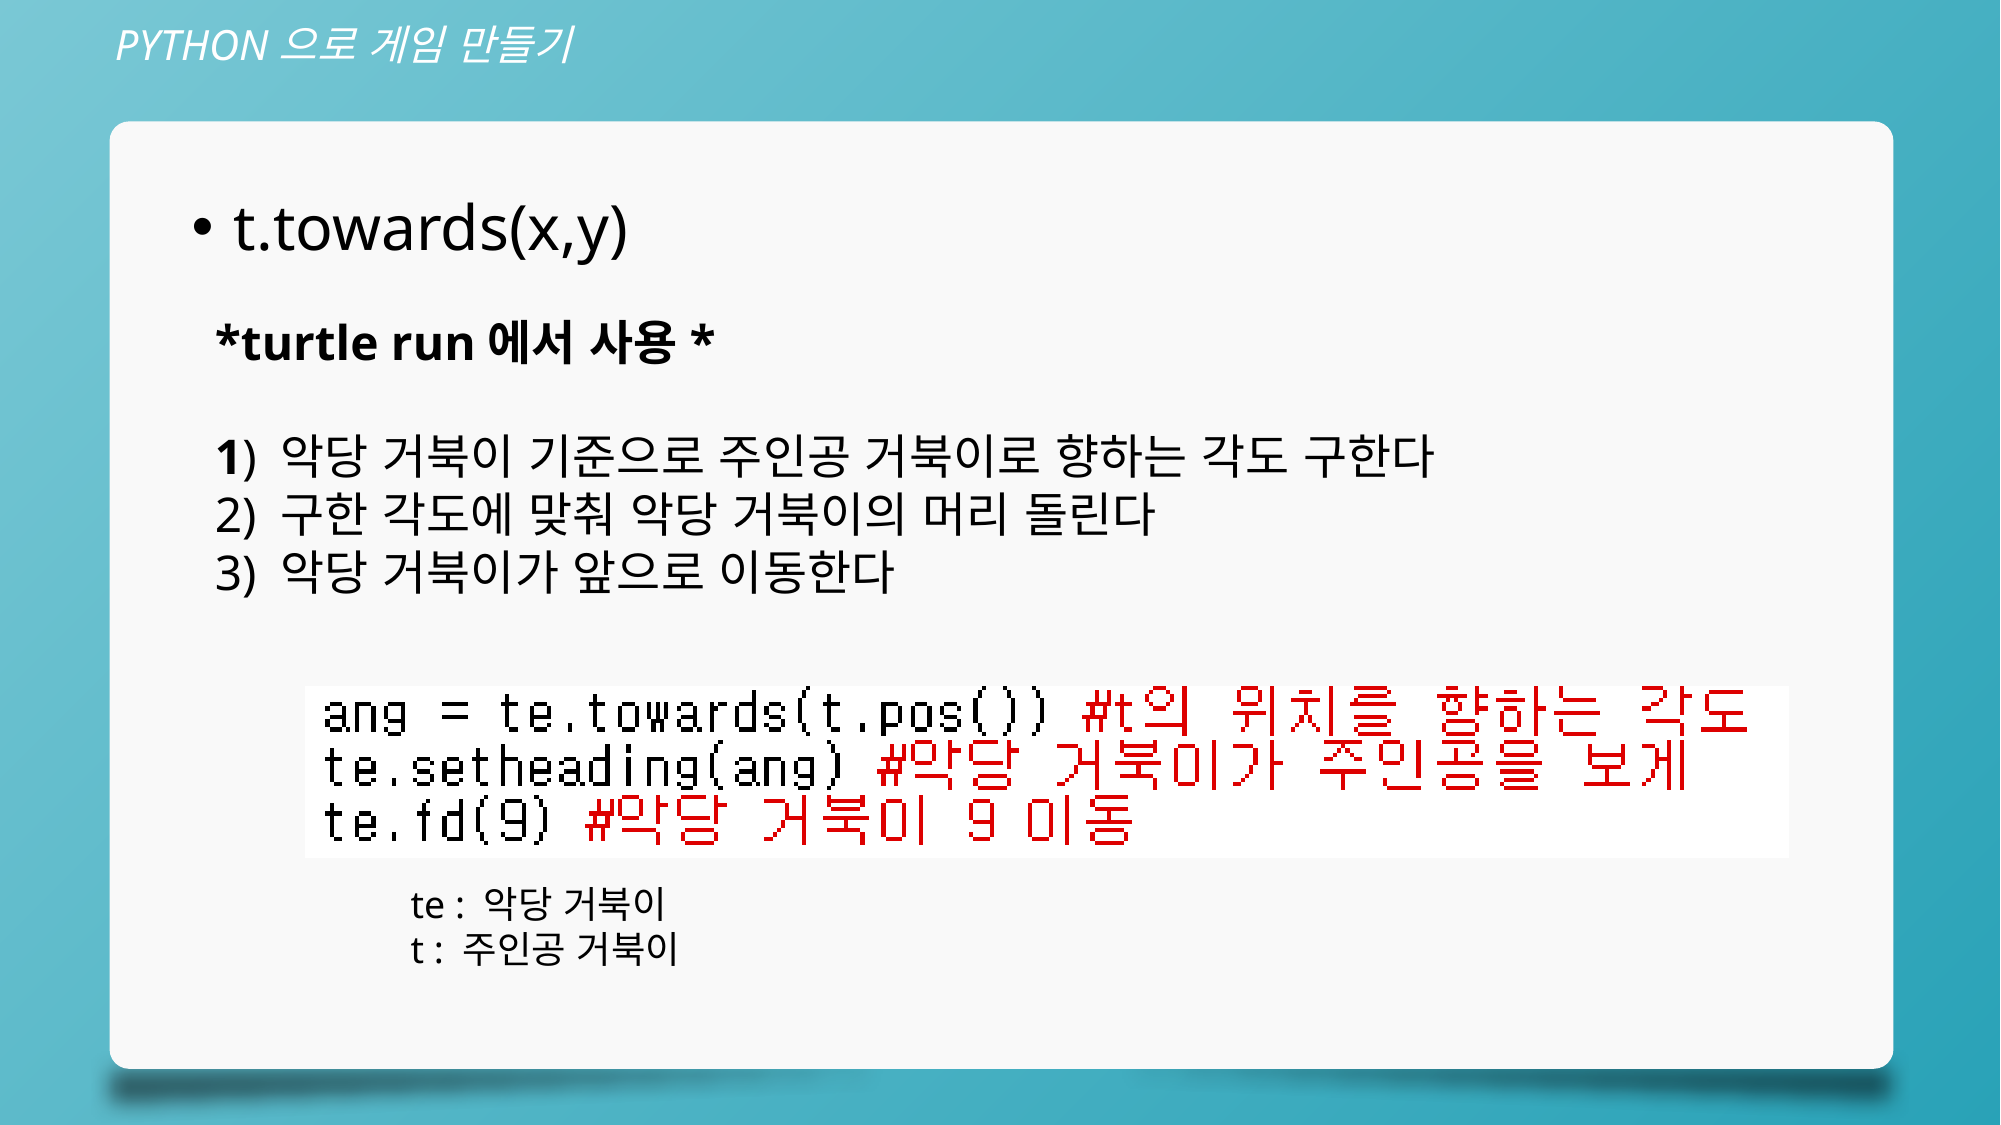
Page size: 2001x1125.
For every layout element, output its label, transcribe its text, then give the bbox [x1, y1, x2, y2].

picture [305, 686, 1789, 858]
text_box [90, 121, 1910, 1125]
text_box PYTHON으로 게임 만들기 [100, 11, 1229, 77]
